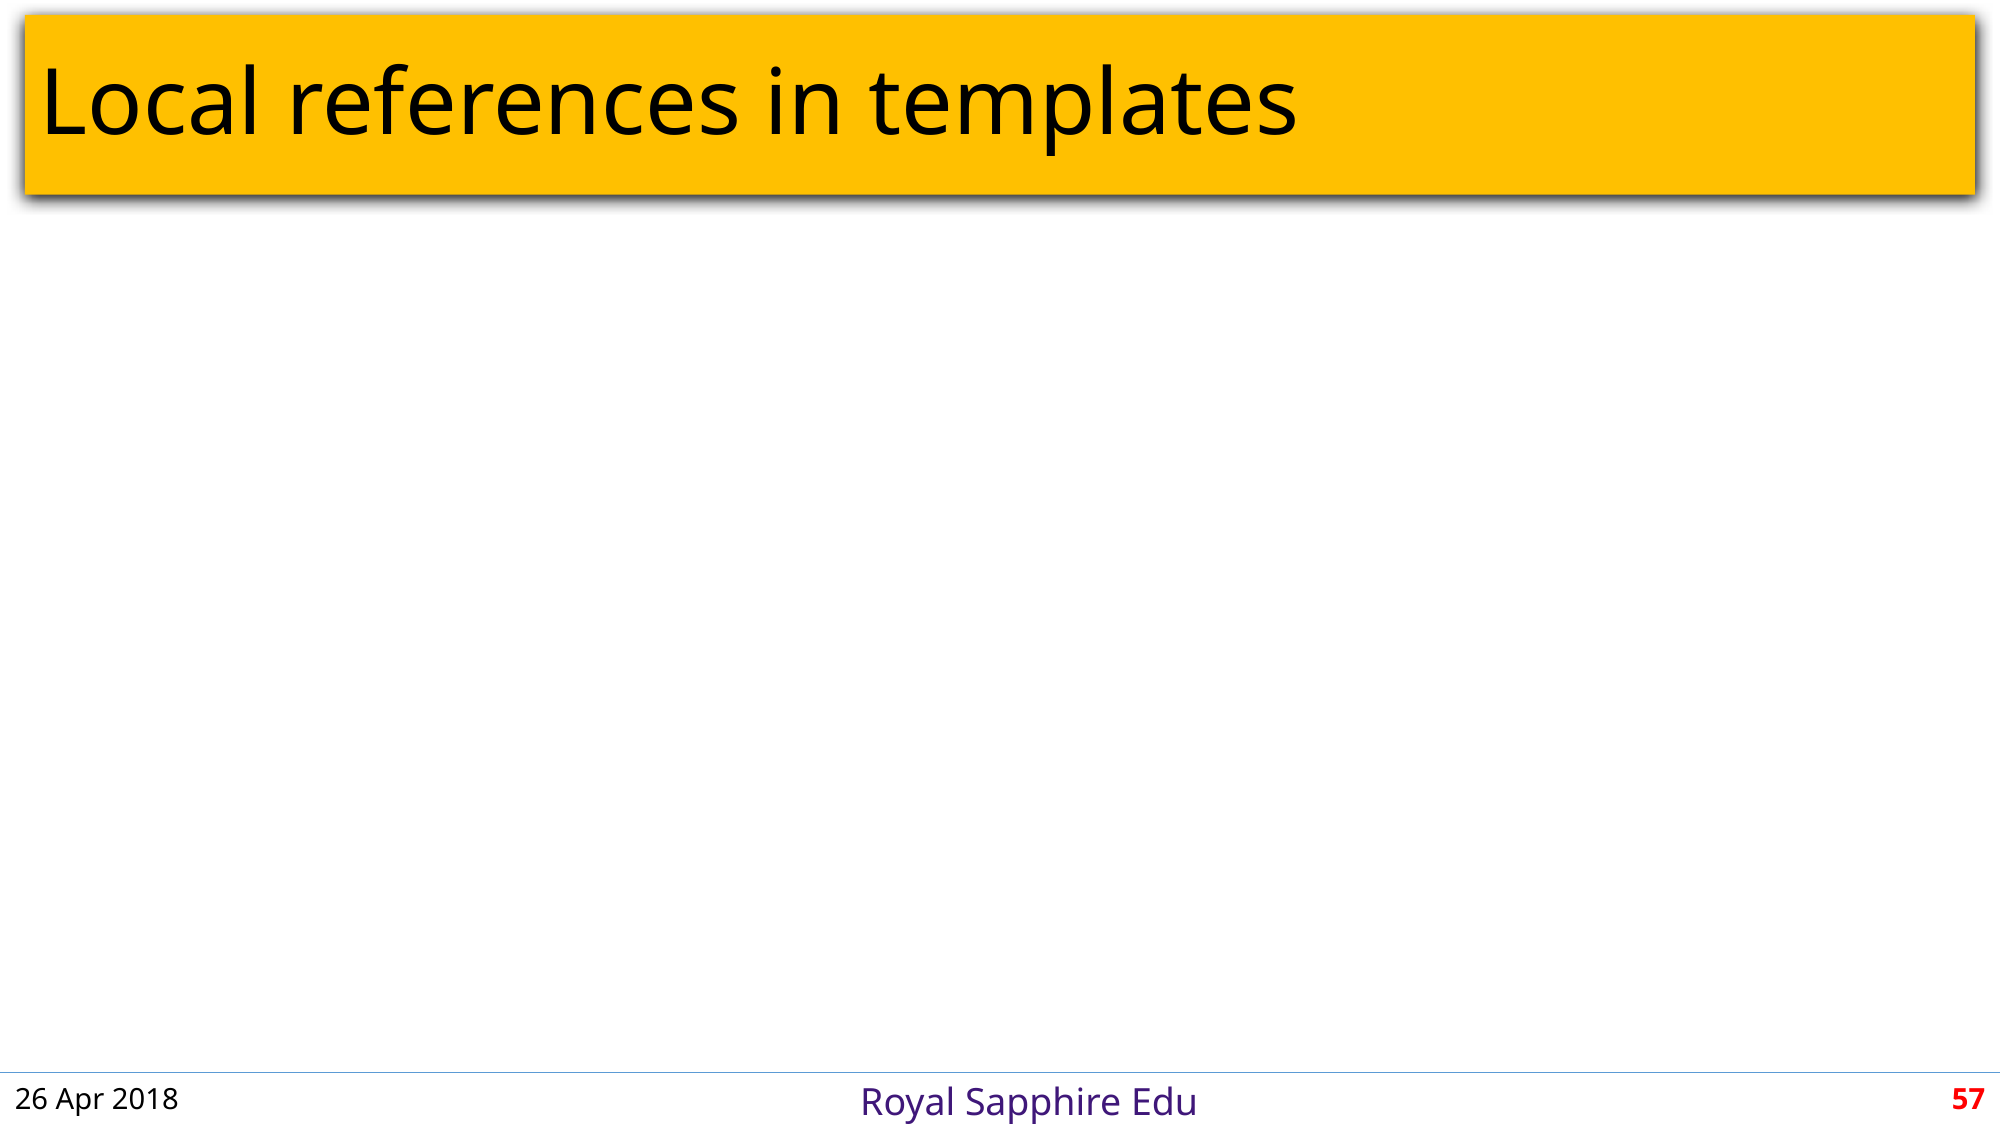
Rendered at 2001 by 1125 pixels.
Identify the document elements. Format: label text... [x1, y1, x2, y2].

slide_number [0, 1072, 450, 1115]
slide_number 57 [1550, 1072, 2000, 1115]
title Local references in templates [24, 14, 1975, 195]
